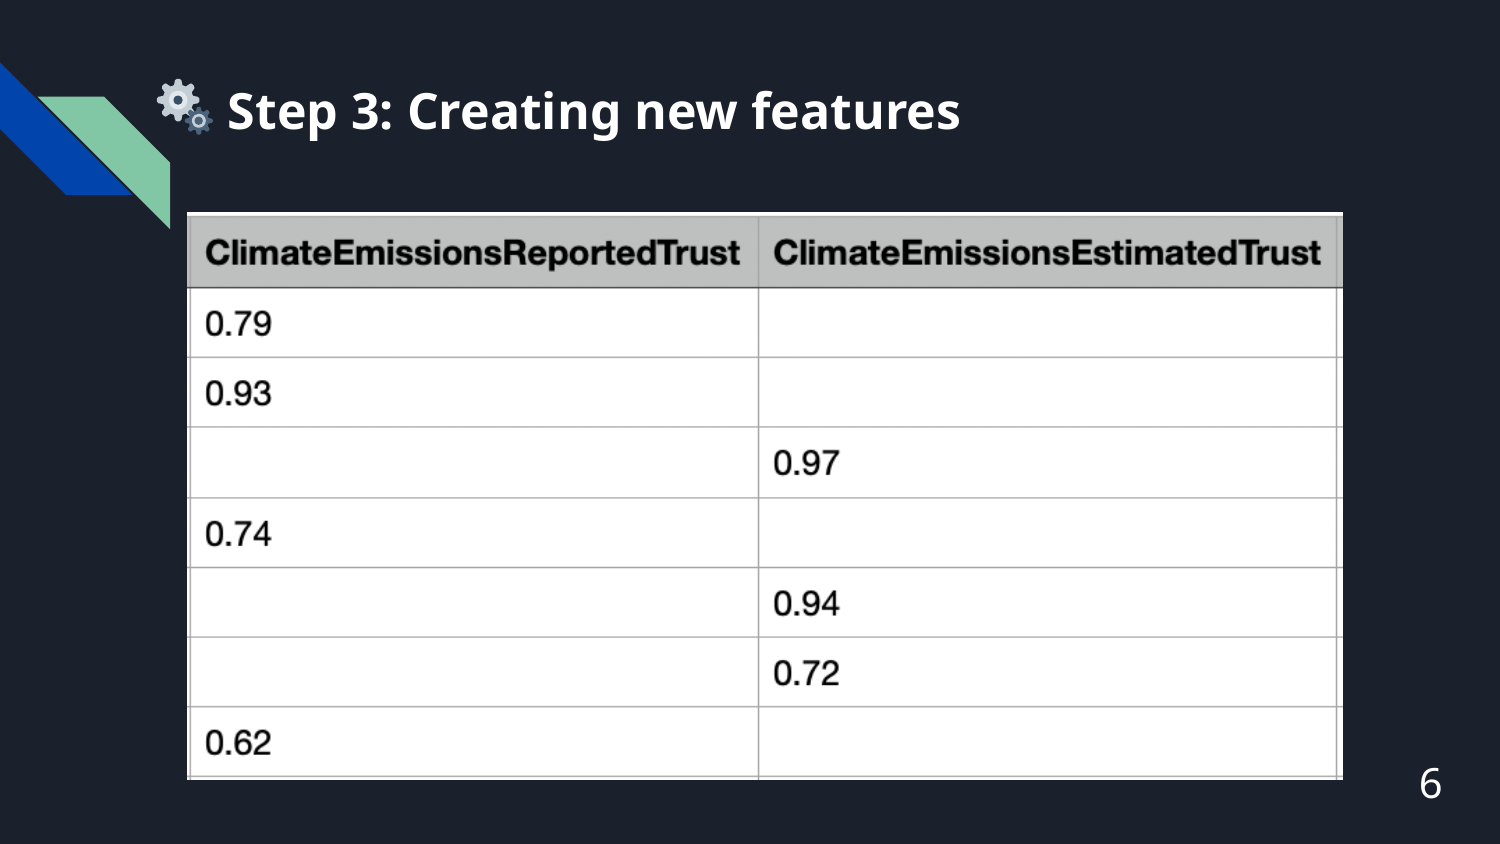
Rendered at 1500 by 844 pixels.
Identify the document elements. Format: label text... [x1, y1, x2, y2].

title Step 3: Creating new features [212, 64, 1368, 215]
picture [187, 211, 1343, 780]
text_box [156, 78, 214, 135]
subtitle 6 [1403, 734, 1457, 807]
